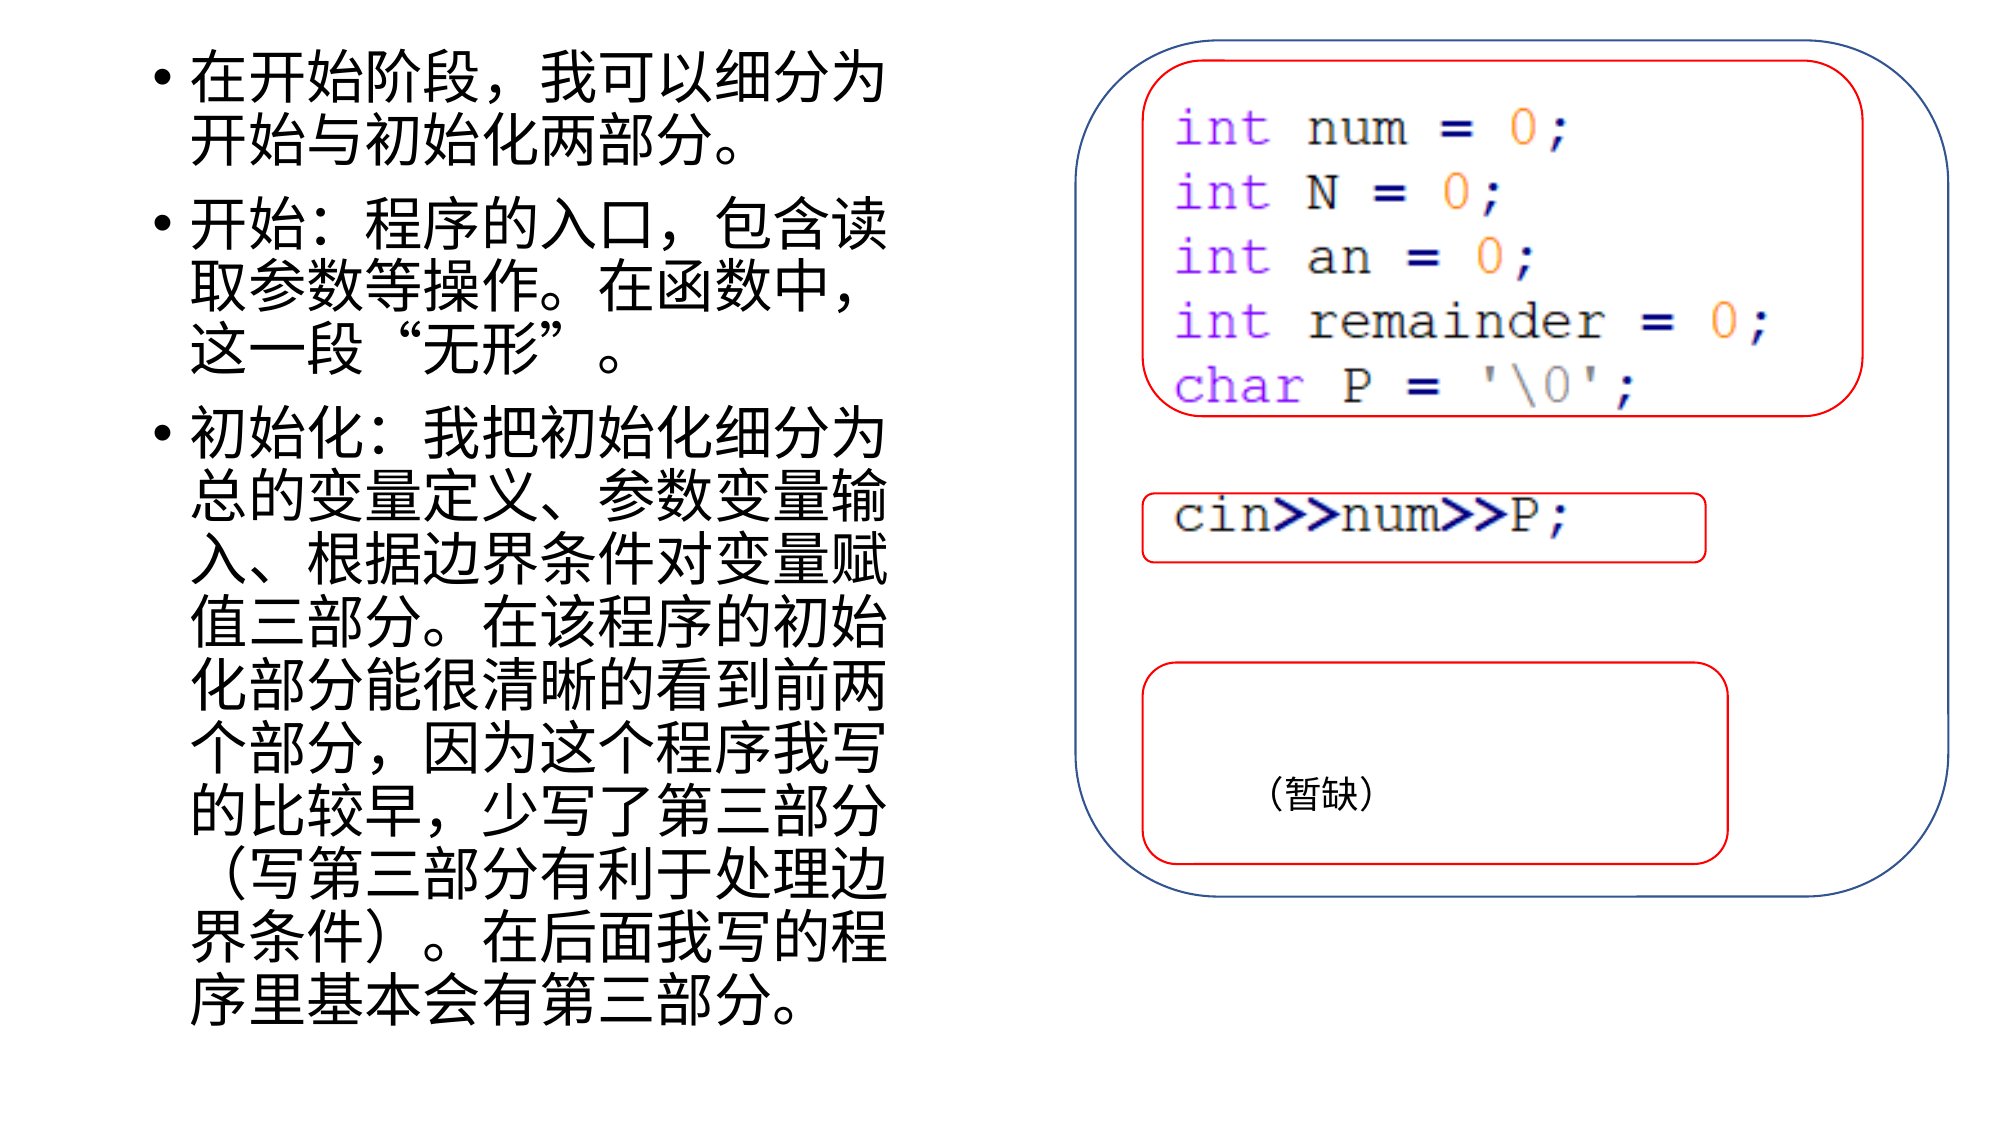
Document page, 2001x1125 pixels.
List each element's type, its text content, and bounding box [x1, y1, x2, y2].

list 在开始阶段，我可以细分为开始与初始化两部分。 开始：程序的入口，包含读取参数等操作。在函数中，这一段“无形”。 初始化：我把初始化细分为总的变量定义、参数变量输入、根据边界条件对变量赋值三部分。在该程序的初始化部分能很清晰的看到前两个部分，因为这个程序我写的比较早，少写了第三部分（写第三部分有利于处理边界条件）。在后面我写的程序里基本会有第三部分。 [137, 40, 942, 1047]
picture [1075, 60, 1863, 586]
text_box [1074, 39, 1950, 898]
